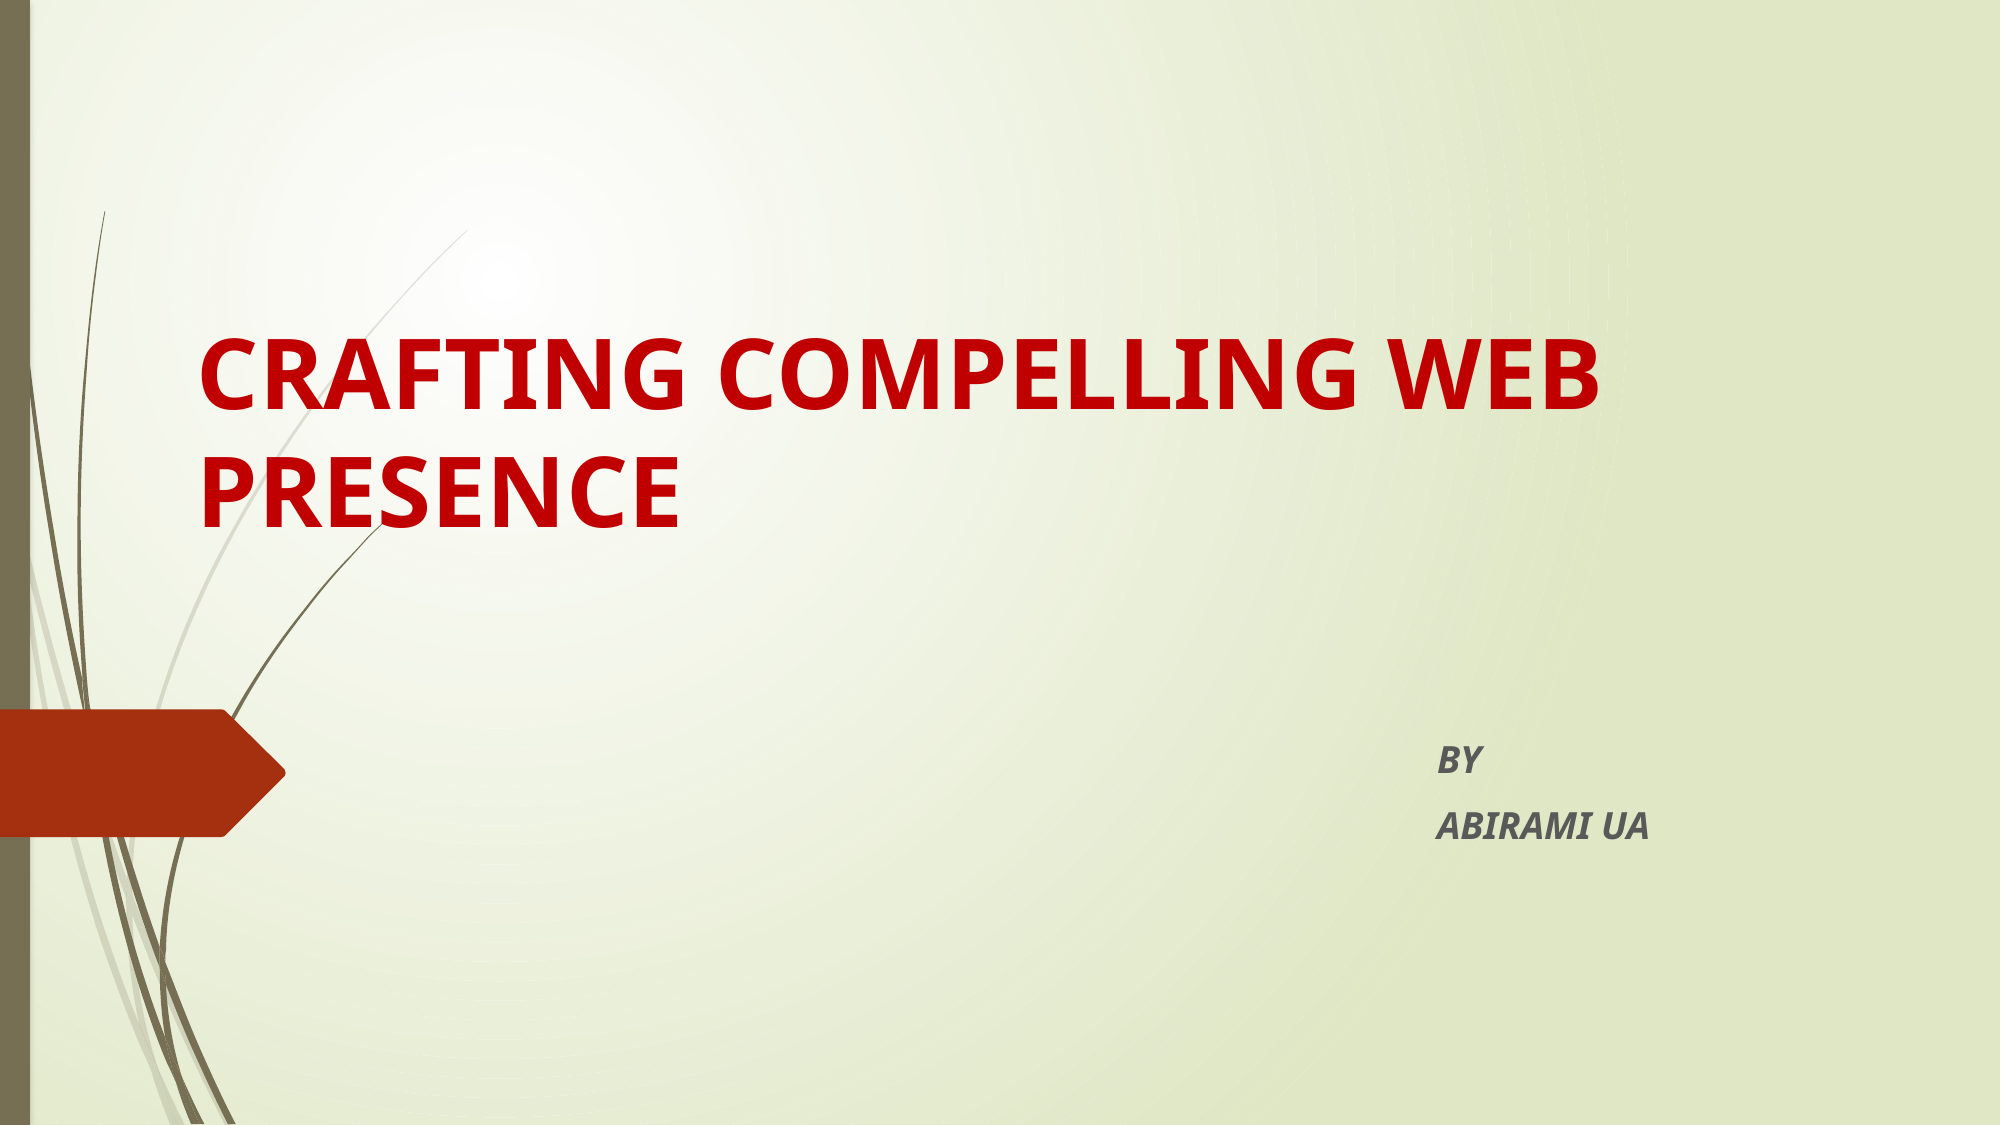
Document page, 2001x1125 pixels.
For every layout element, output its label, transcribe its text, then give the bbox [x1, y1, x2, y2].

title CRAFTING COMPELLING WEB PRESENCE [181, 303, 1855, 696]
subtitle BY ABIRAMI UA [1422, 728, 1892, 894]
